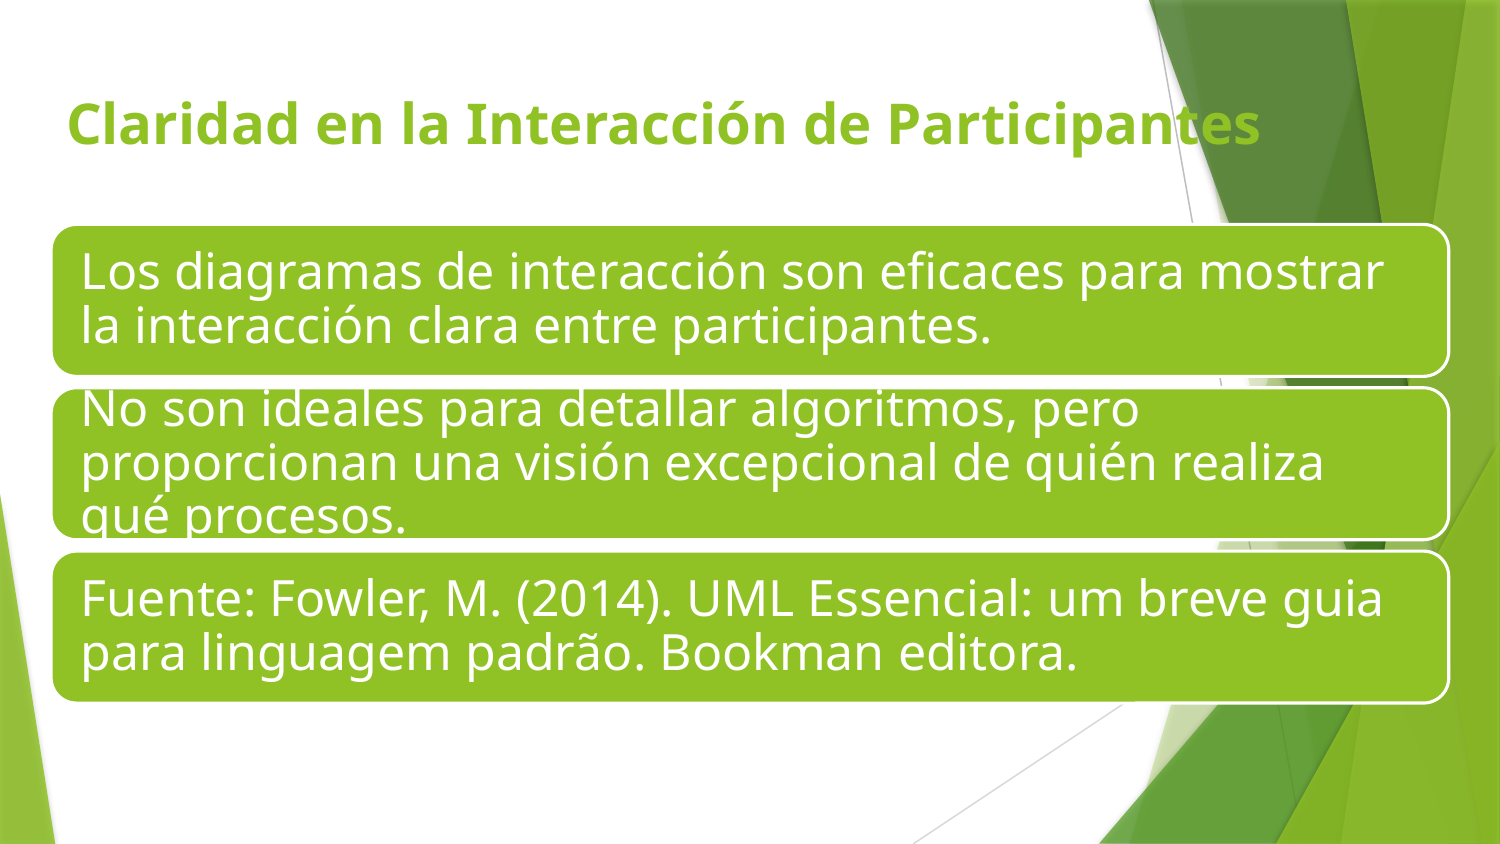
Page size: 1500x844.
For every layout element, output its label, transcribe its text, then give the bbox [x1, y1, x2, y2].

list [50, 180, 1450, 747]
title Claridad en la Interacción de Participantes [51, 72, 1449, 167]
